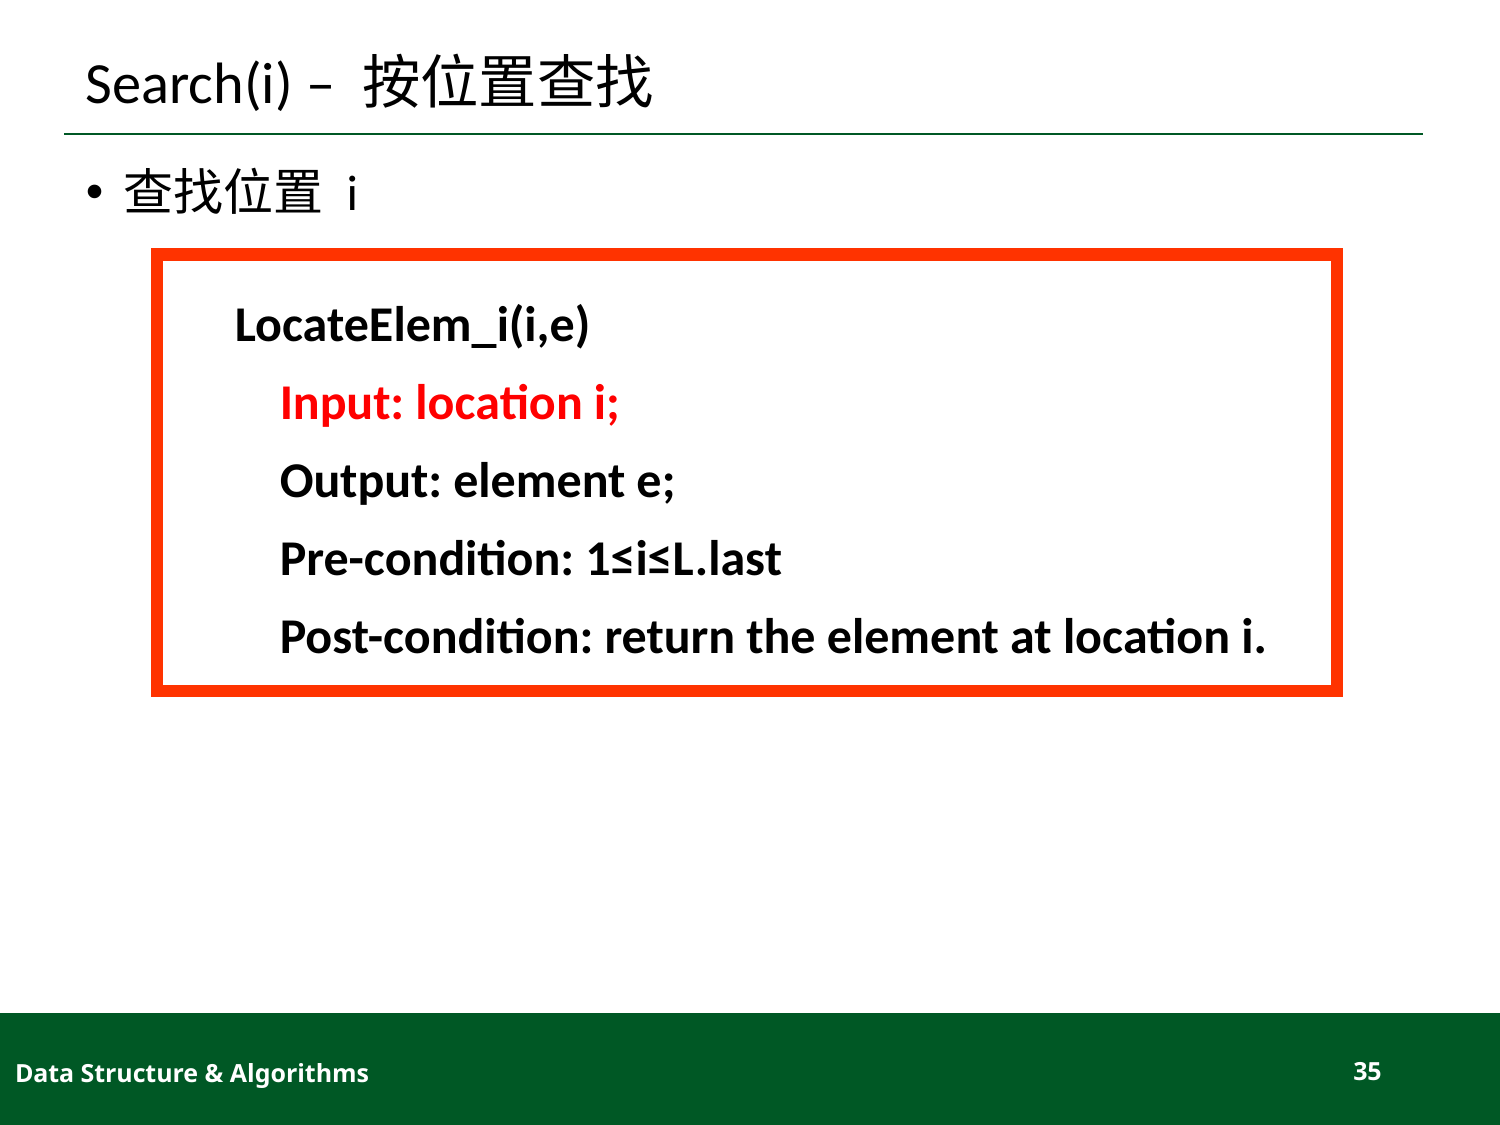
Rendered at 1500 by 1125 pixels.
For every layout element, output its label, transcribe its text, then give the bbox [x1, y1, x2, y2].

text_box [157, 254, 1338, 691]
title Search(i) – 按位置查找 [70, 34, 1430, 135]
list 查找位置 i [70, 160, 1430, 991]
footer Data Structure & Algorithms [0, 1042, 507, 1103]
slide_number 35 [1059, 1042, 1397, 1103]
